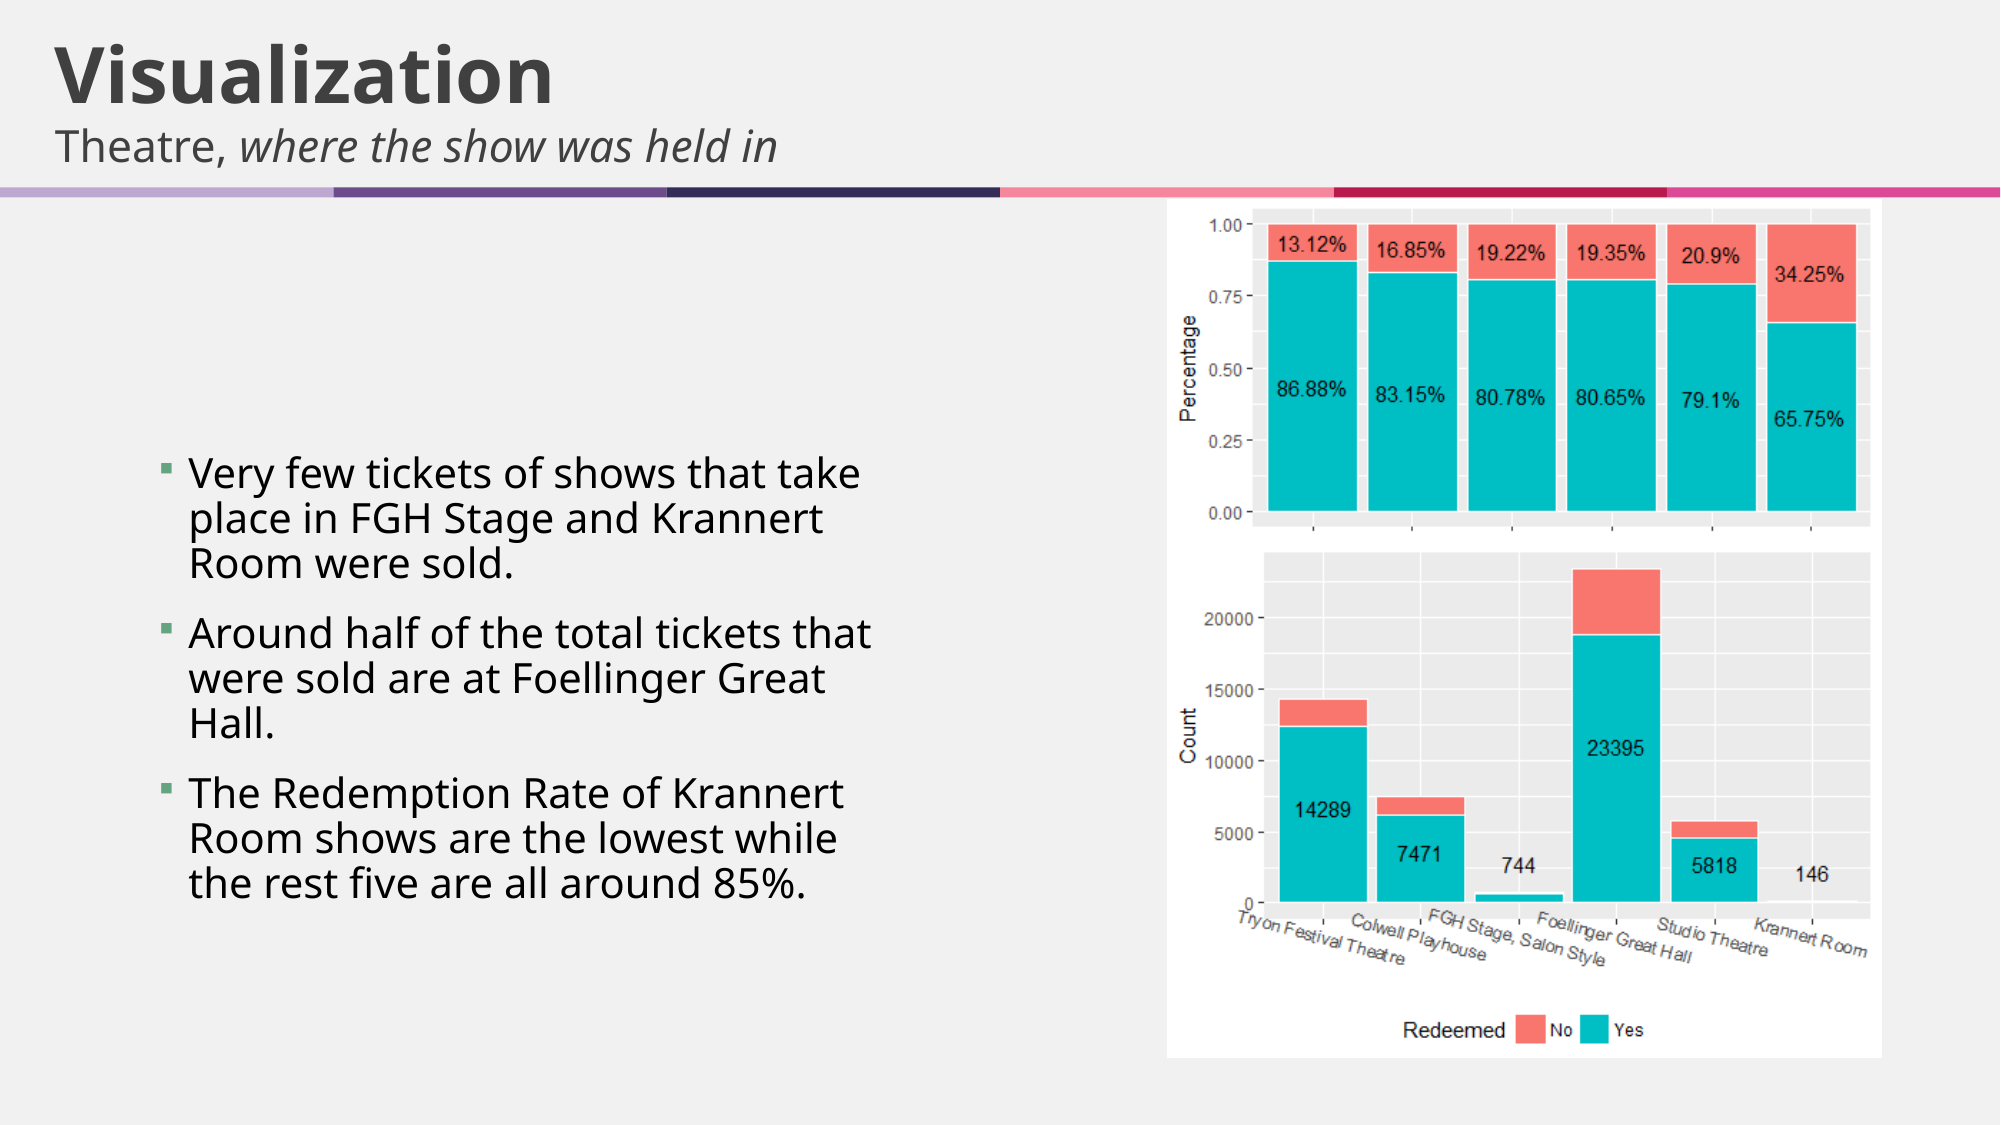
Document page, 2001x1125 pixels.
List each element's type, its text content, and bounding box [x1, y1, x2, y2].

list Visualization [55, 26, 1882, 117]
list Theatre, where the show was held in [55, 117, 1882, 181]
text_box Very few tickets of shows that take place in FGH Stage and Krannert Room were sold. Around half of the total tickets that were sold are at Foellinger Great Hall. The Redemption Rate of Krannert Room shows are the lowest while the rest five are all around 85%. [143, 360, 924, 1013]
picture [1167, 199, 1883, 1058]
